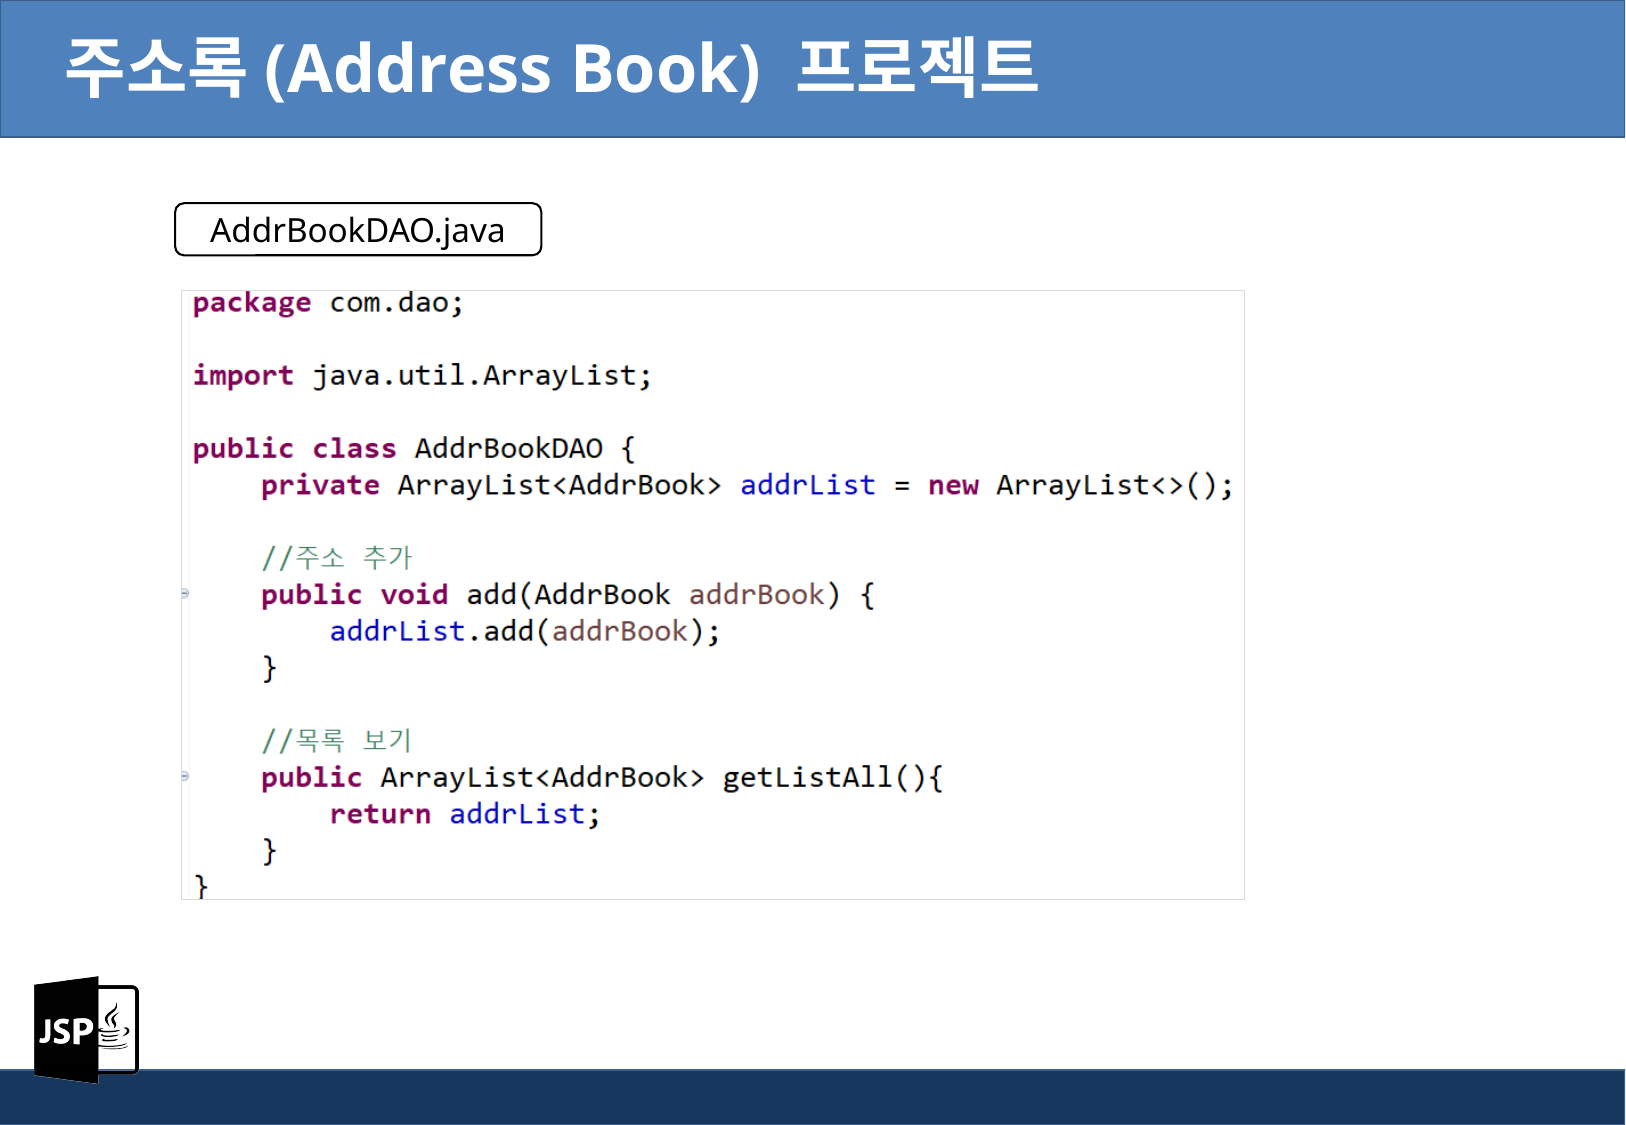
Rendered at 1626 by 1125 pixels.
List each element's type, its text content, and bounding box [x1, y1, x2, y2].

picture [181, 290, 1246, 900]
text_box 주소록(Address Book) 프로젝트 [0, 0, 1312, 136]
text_box AddrBookDAO.java [173, 201, 544, 258]
picture [32, 976, 141, 1084]
